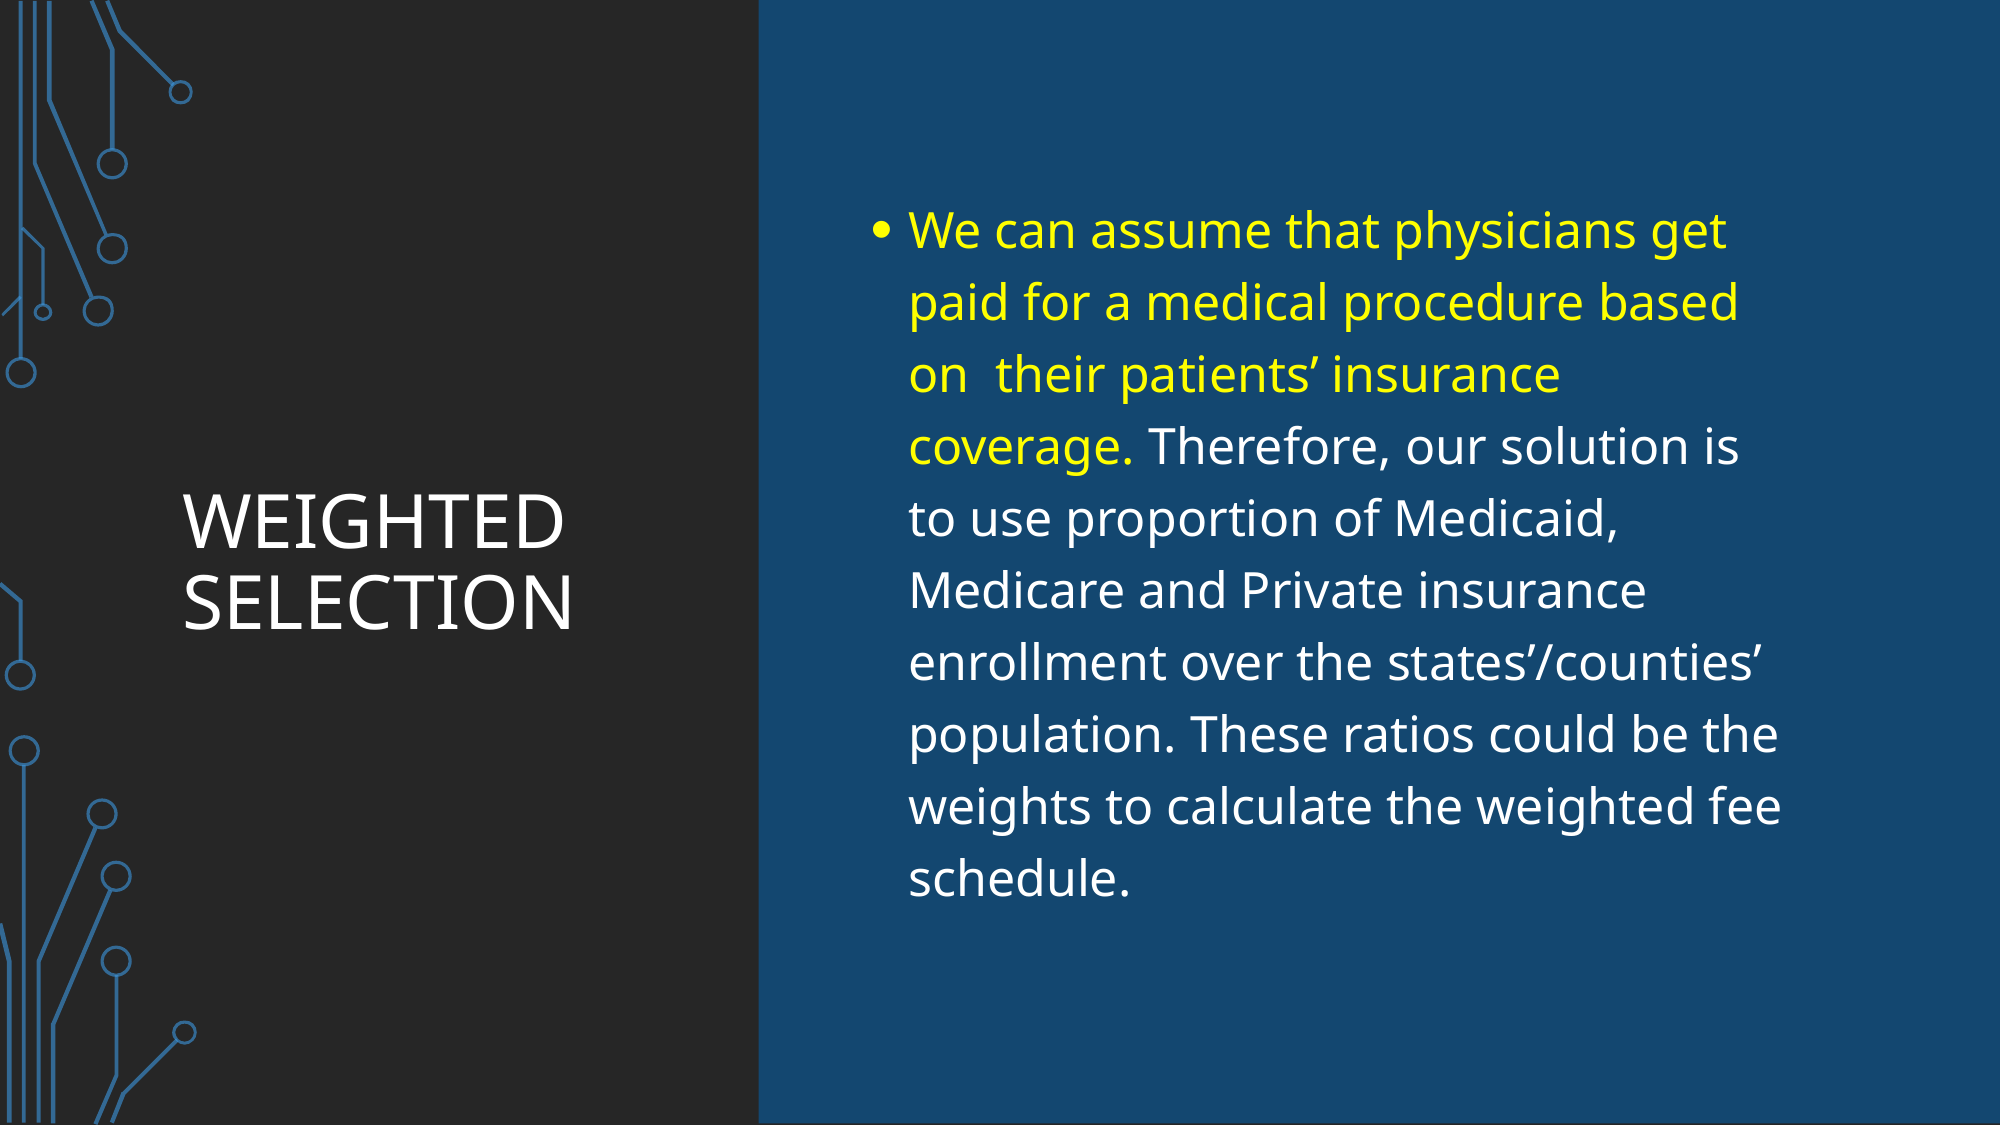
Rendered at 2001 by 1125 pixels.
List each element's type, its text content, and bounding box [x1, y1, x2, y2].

title weighted selection [199, 179, 670, 950]
text_box [758, 0, 2000, 1124]
list We can assume that physicians get paid for a medical procedure based on their patients’ insurance coverage. Therefore, our solution is to use proportion of Medicaid, Medicare and Private insurance enrollment over the states’/counties’ population. These ratios could be the weights to calculate the weighted fee schedule. [855, 179, 1813, 950]
text_box [199, 0, 2000, 1125]
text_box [0, 0, 199, 1125]
